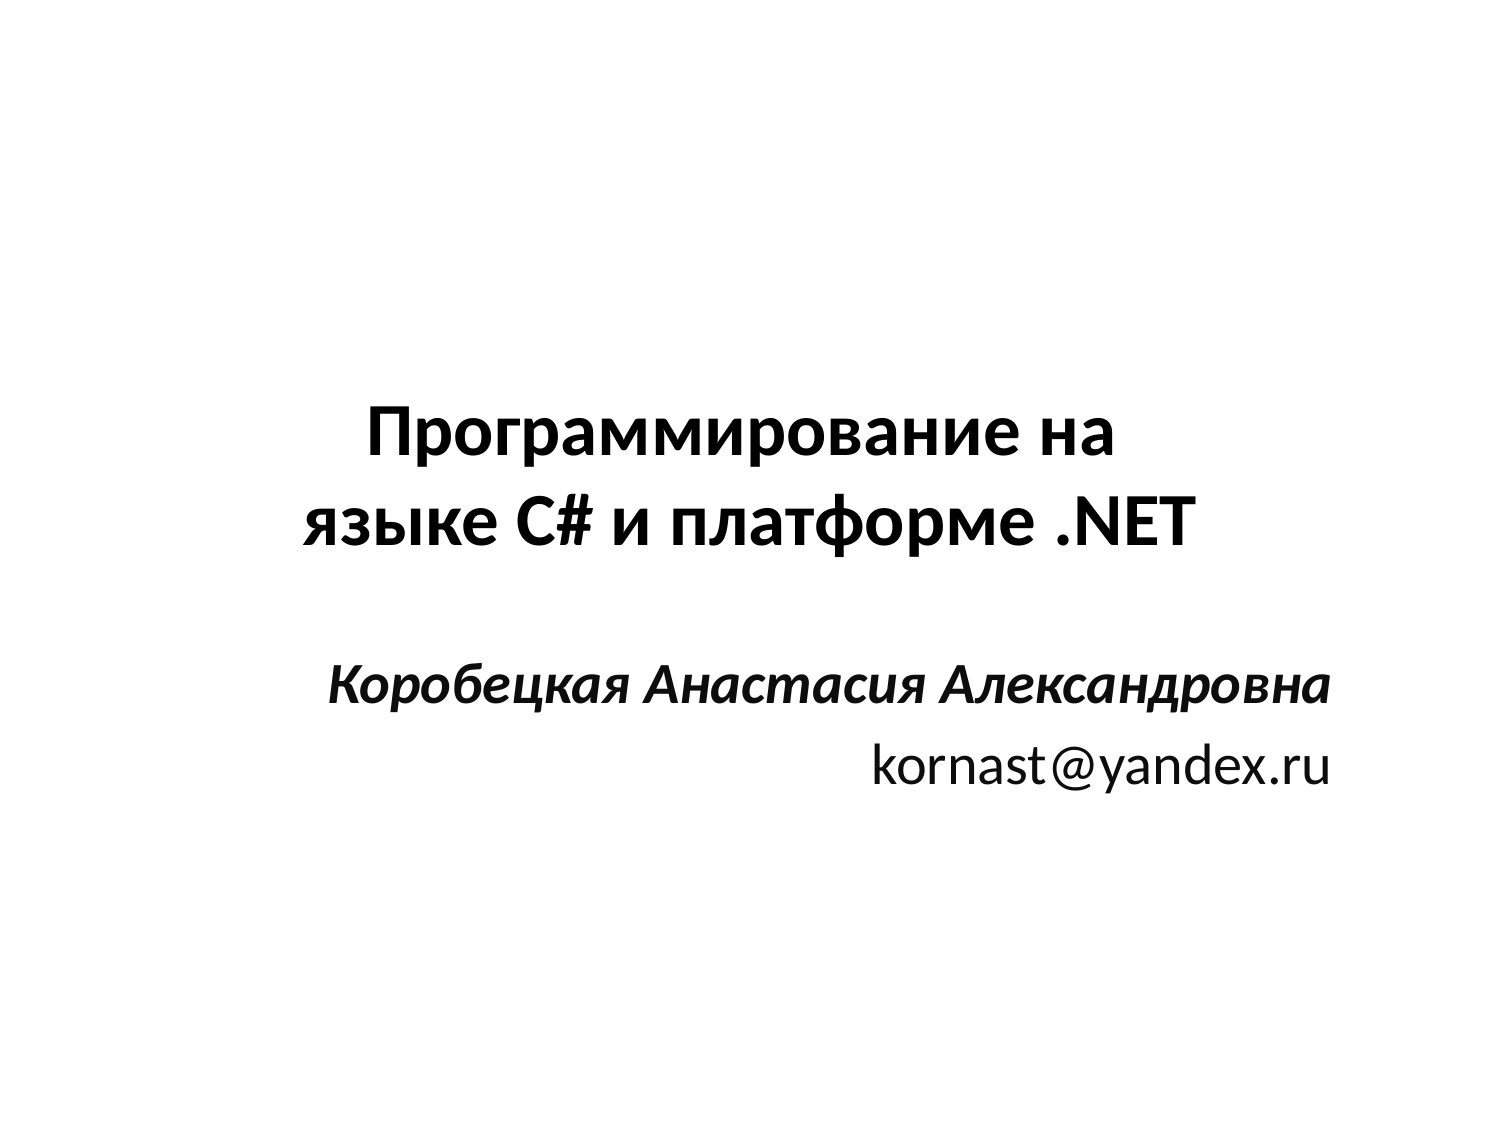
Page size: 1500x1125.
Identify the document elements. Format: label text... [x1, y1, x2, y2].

subtitle Коробецкая Анастасия Александровна kornast@yandex.ru [164, 637, 1348, 925]
title Программирование на языке C# и платформе .NET [112, 349, 1388, 591]
